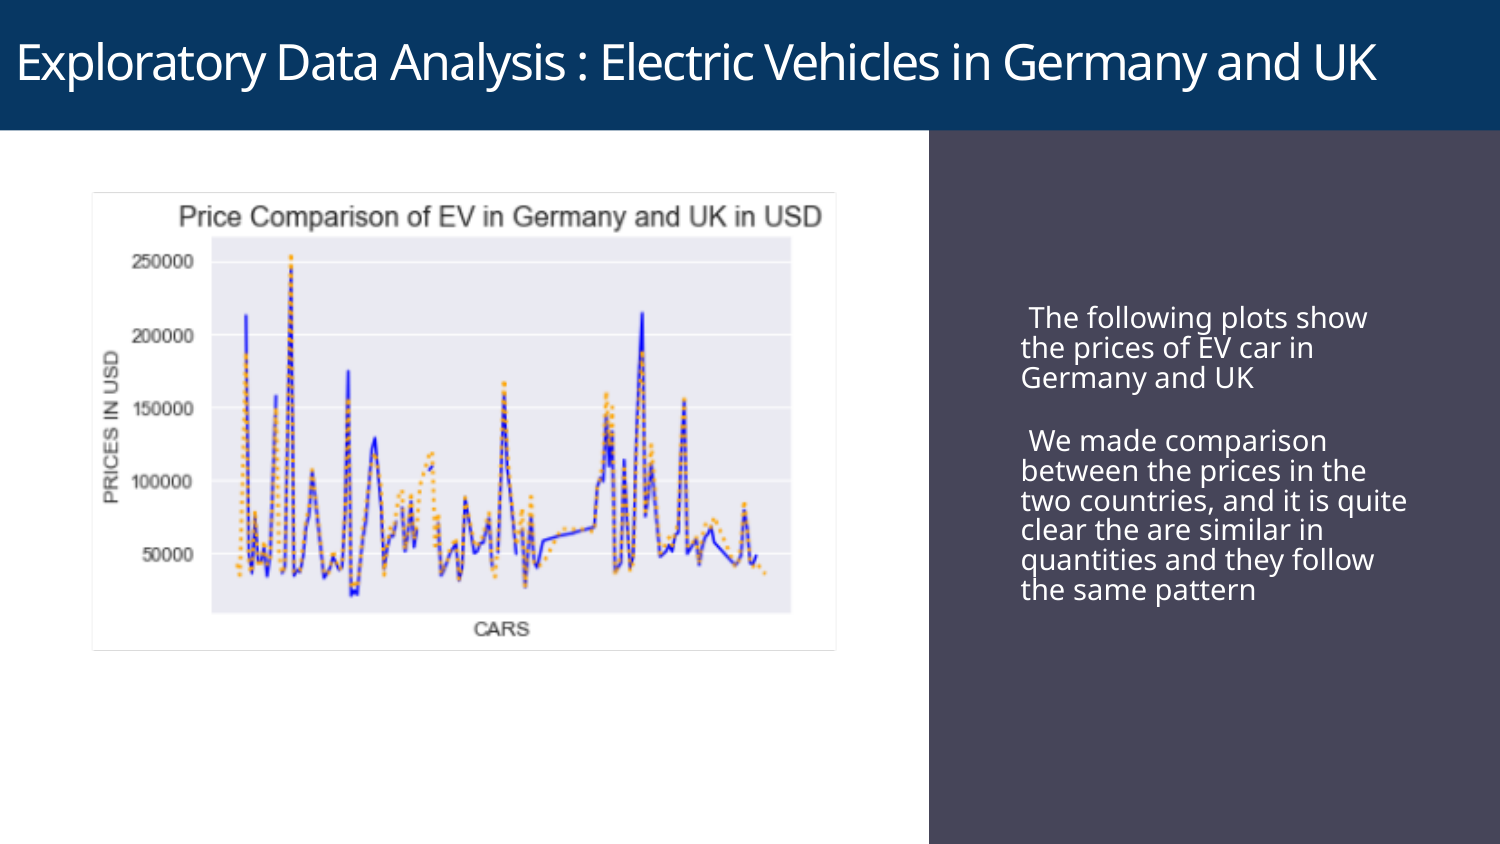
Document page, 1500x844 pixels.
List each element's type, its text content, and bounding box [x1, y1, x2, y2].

text_box Exploratory Data Analysis : Electric Vehicles in Germany and UK [0, 0, 1500, 131]
picture [77, 184, 851, 661]
list The following plots show the prices of EV car in Germany and UK We made comparison between the prices in the two countries, and it is quite clear the are similar in quantities and they follow the same pattern [1005, 297, 1425, 711]
text_box [929, 131, 1500, 844]
